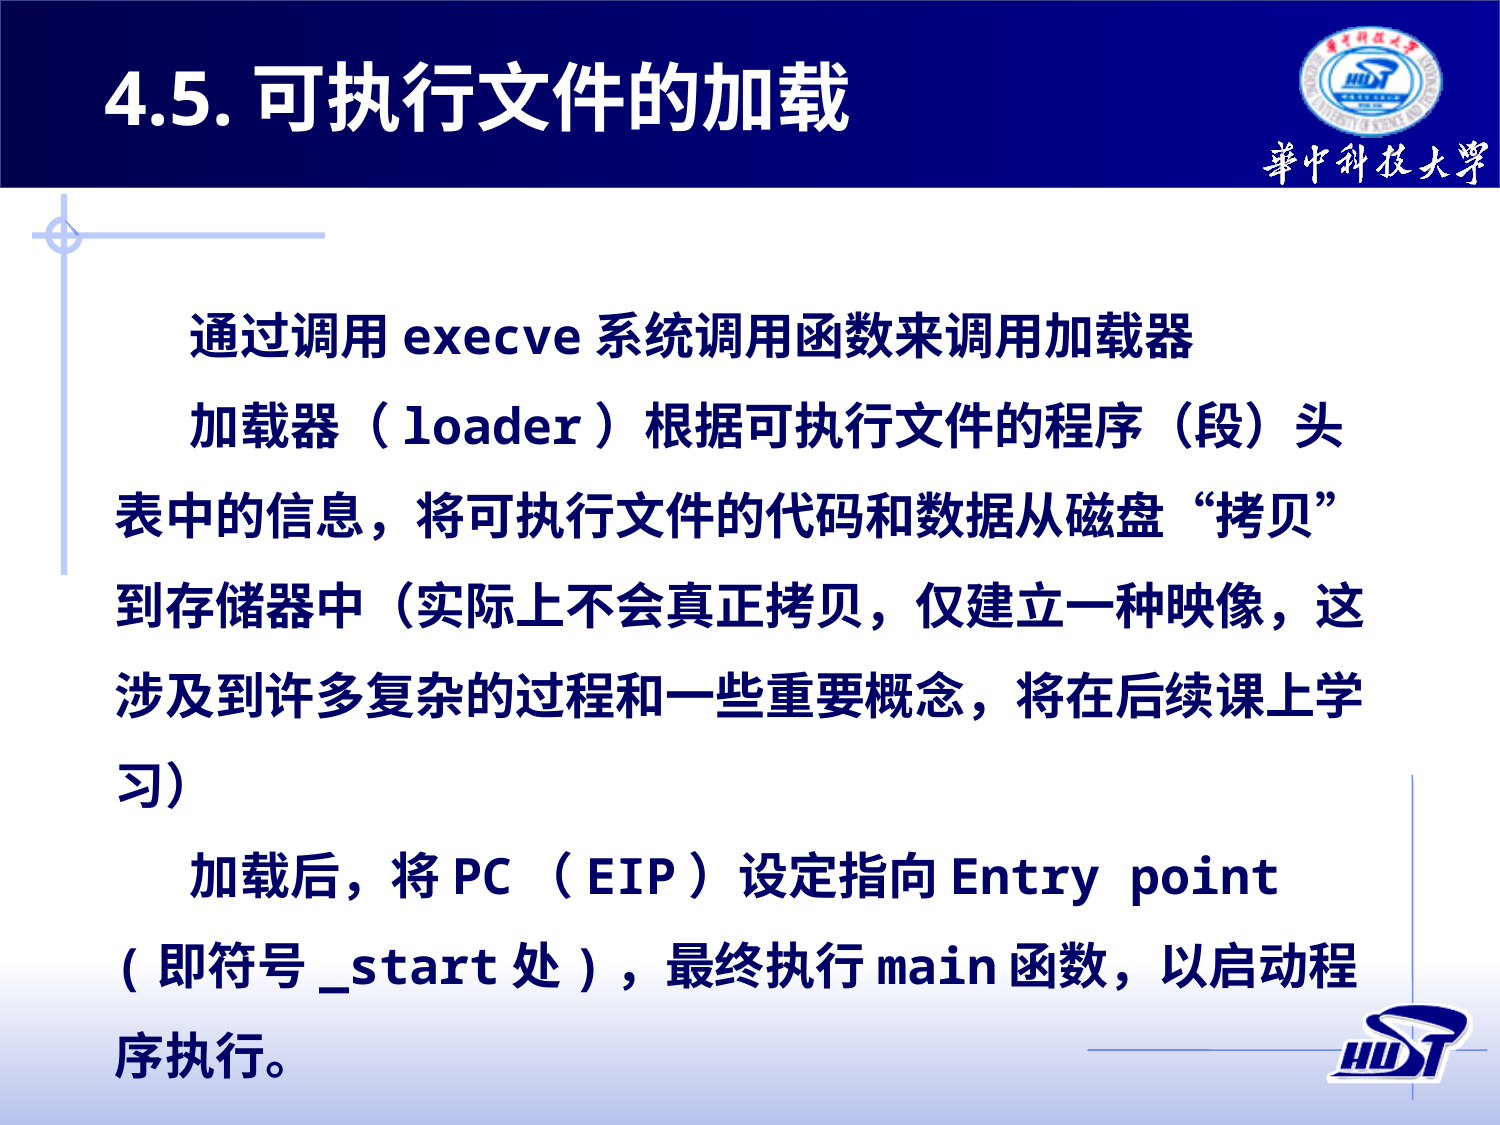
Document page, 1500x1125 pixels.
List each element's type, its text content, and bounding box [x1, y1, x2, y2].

text_box 4.5.可执行文件的加载 [89, 42, 1308, 148]
picture [1299, 26, 1443, 138]
picture [1262, 140, 1488, 185]
text_box 通过调用execve系统调用函数来调用加载器 加载器（loader）根据可执行文件的程序（段）头表中的信息，将可执行文件的代码和数据从磁盘“拷贝”到存储器中（实际上不会真正拷贝，仅建立一种映像，这涉及到许多复杂的过程和一些重要概念，将在后续课上学习） 加载后，将PC（EIP）设定指向Entry point (即符号_start处)，最终执行main函数，以启动程序执行。 [100, 267, 1389, 1041]
